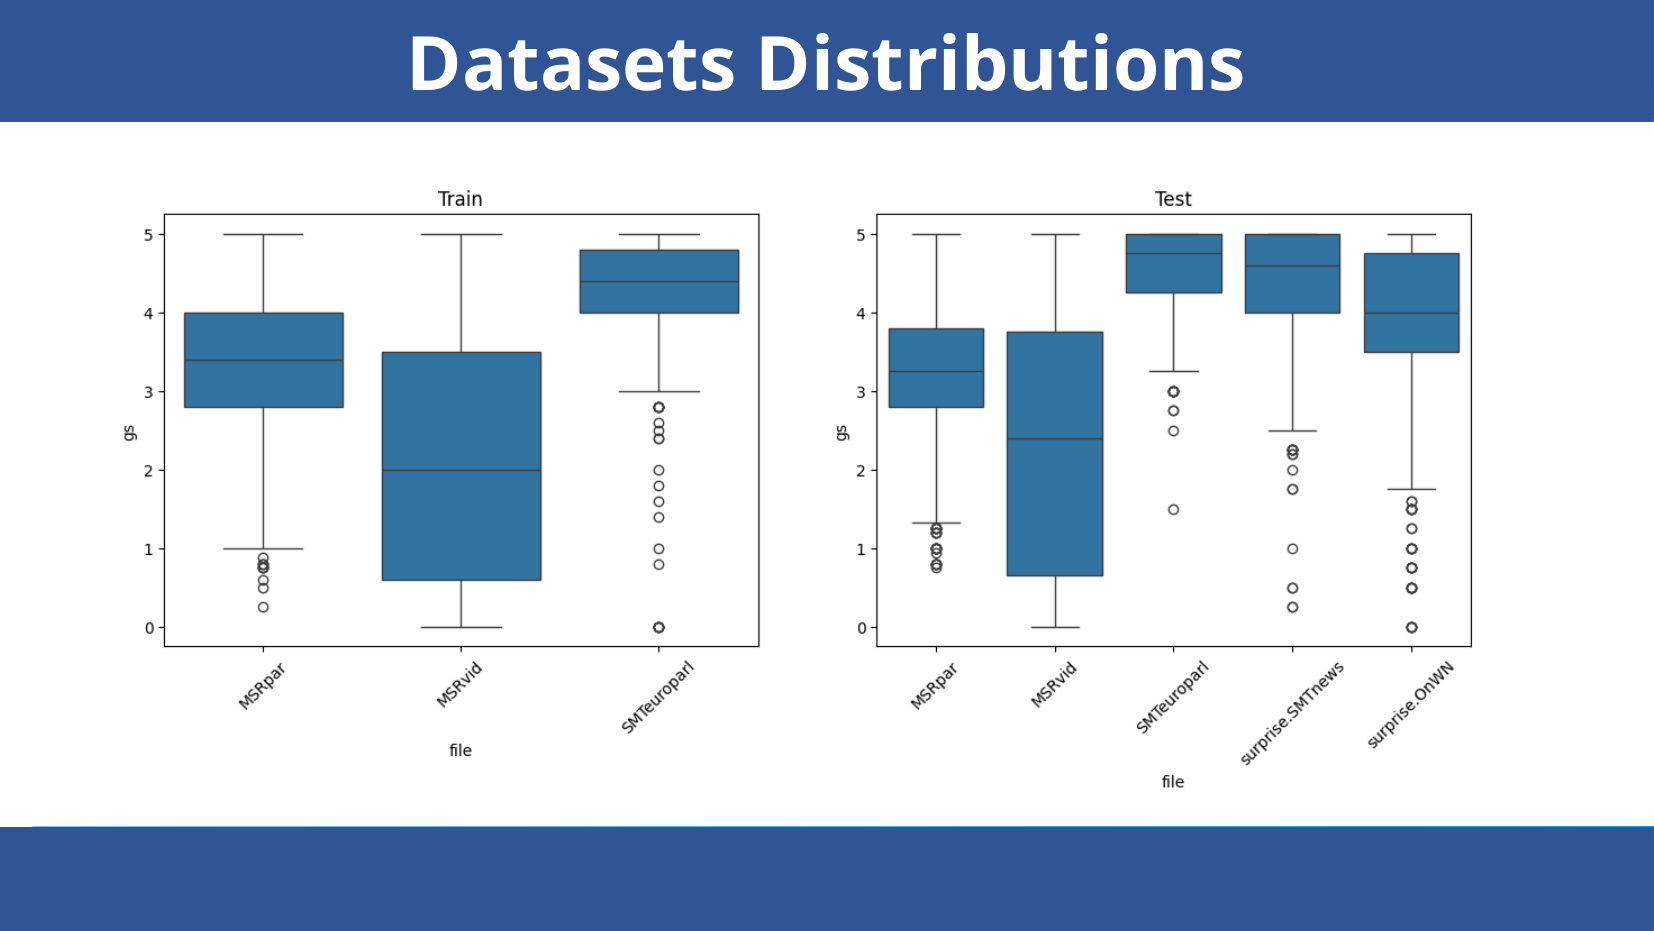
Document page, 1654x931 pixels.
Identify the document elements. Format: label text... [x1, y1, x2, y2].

picture [110, 179, 1481, 801]
text_box [0, 0, 1654, 122]
text_box Datasets Distributions [59, 15, 1595, 106]
text_box [0, 827, 1654, 931]
